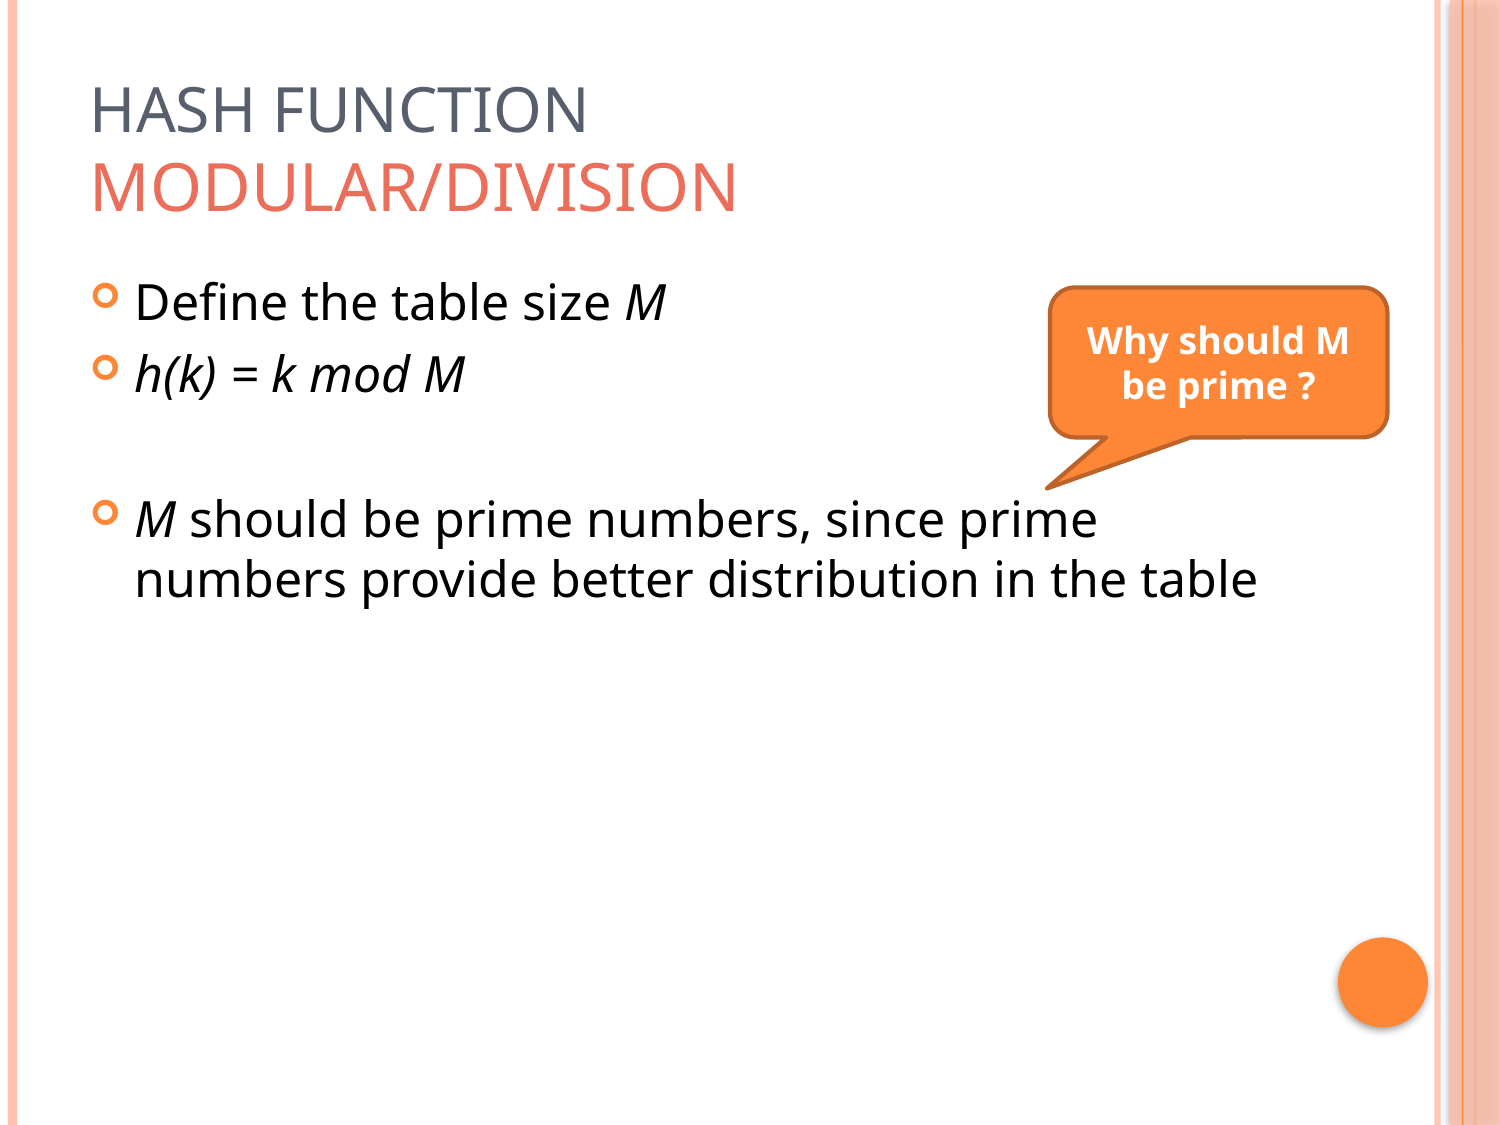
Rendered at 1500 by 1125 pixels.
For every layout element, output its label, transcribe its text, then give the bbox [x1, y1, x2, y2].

title Hash Function Modular/Division [75, 45, 1300, 233]
list Define the table size M h(k) = k mod M M should be prime numbers, since prime numbers provide better distribution in the table [75, 262, 1300, 1062]
text_box Why should M be prime ? [1044, 285, 1390, 491]
